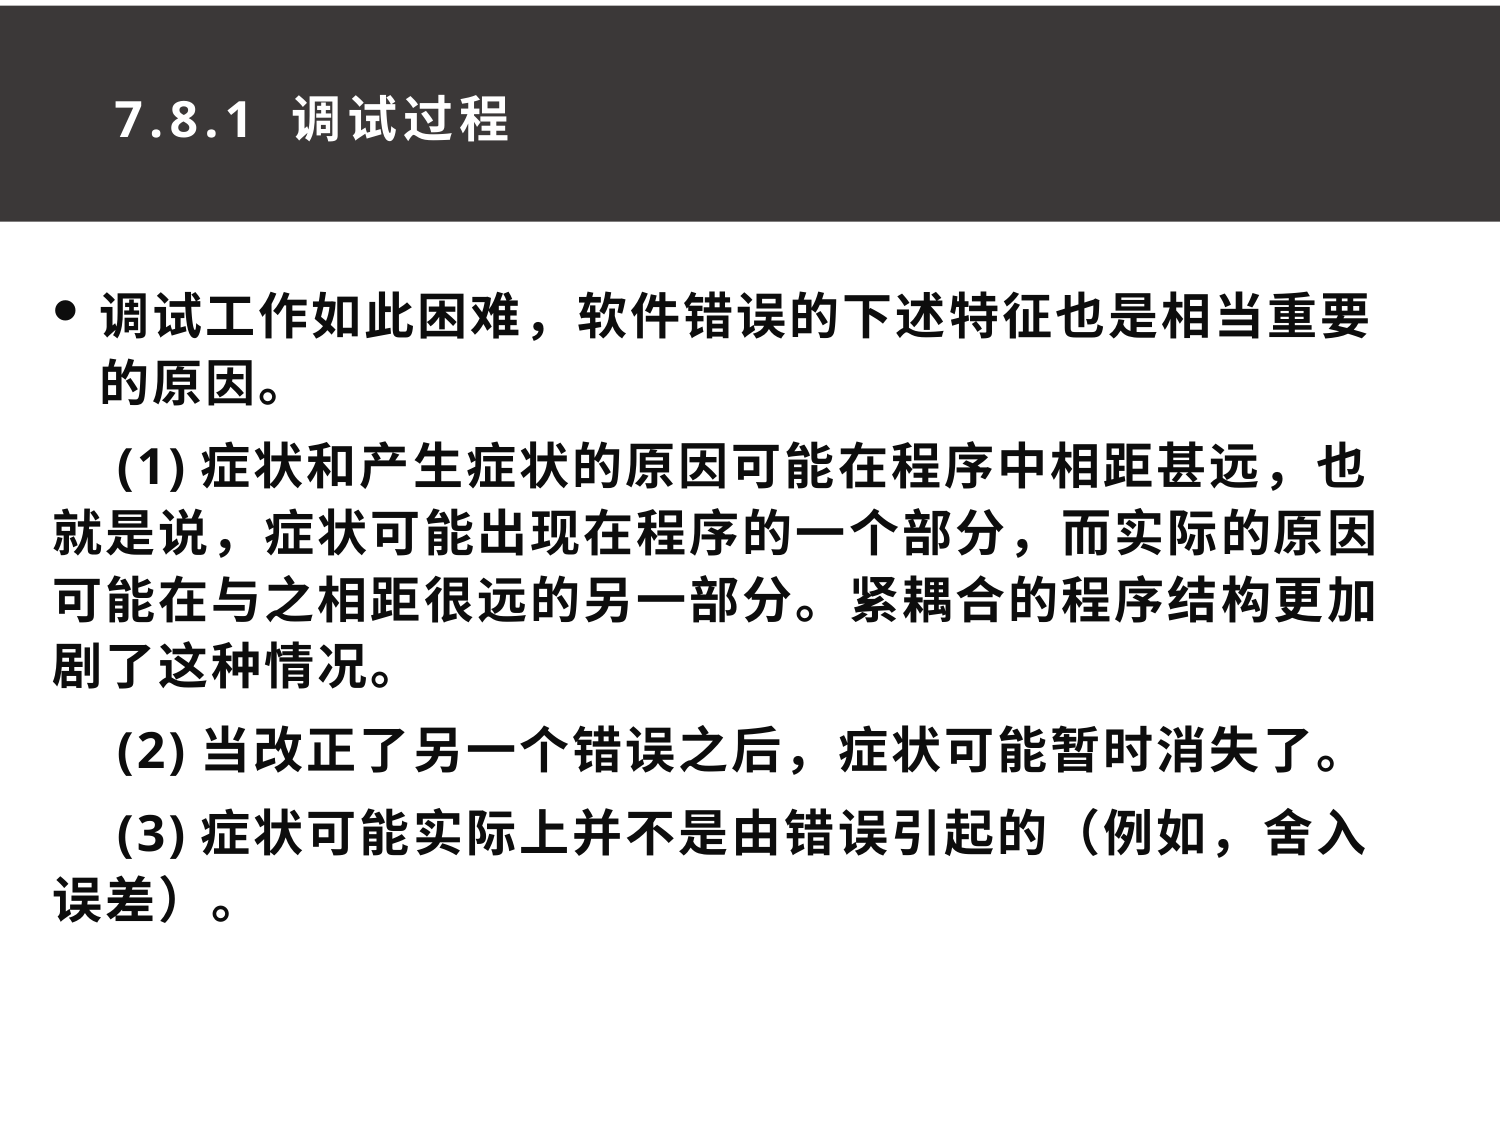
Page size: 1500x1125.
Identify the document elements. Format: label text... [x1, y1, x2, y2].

text_box 7.8.1 调试过程 [97, 81, 1446, 146]
text_box 调试工作如此困难，软件错误的下述特征也是相当重要的原因。 (1)症状和产生症状的原因可能在程序中相距甚远，也就是说，症状可能出现在程序的一个部分，而实际的原因可能在与之相距很远的另一部分。紧耦合的程序结构更加剧了这种情况。 (2)当改正了另一个错误之后，症状可能暂时消失了。 (3)症状可能实际上并不是由错误引起的（例如，舍入误差）。 [41, 148, 1425, 1058]
text_box [0, 5, 1500, 223]
